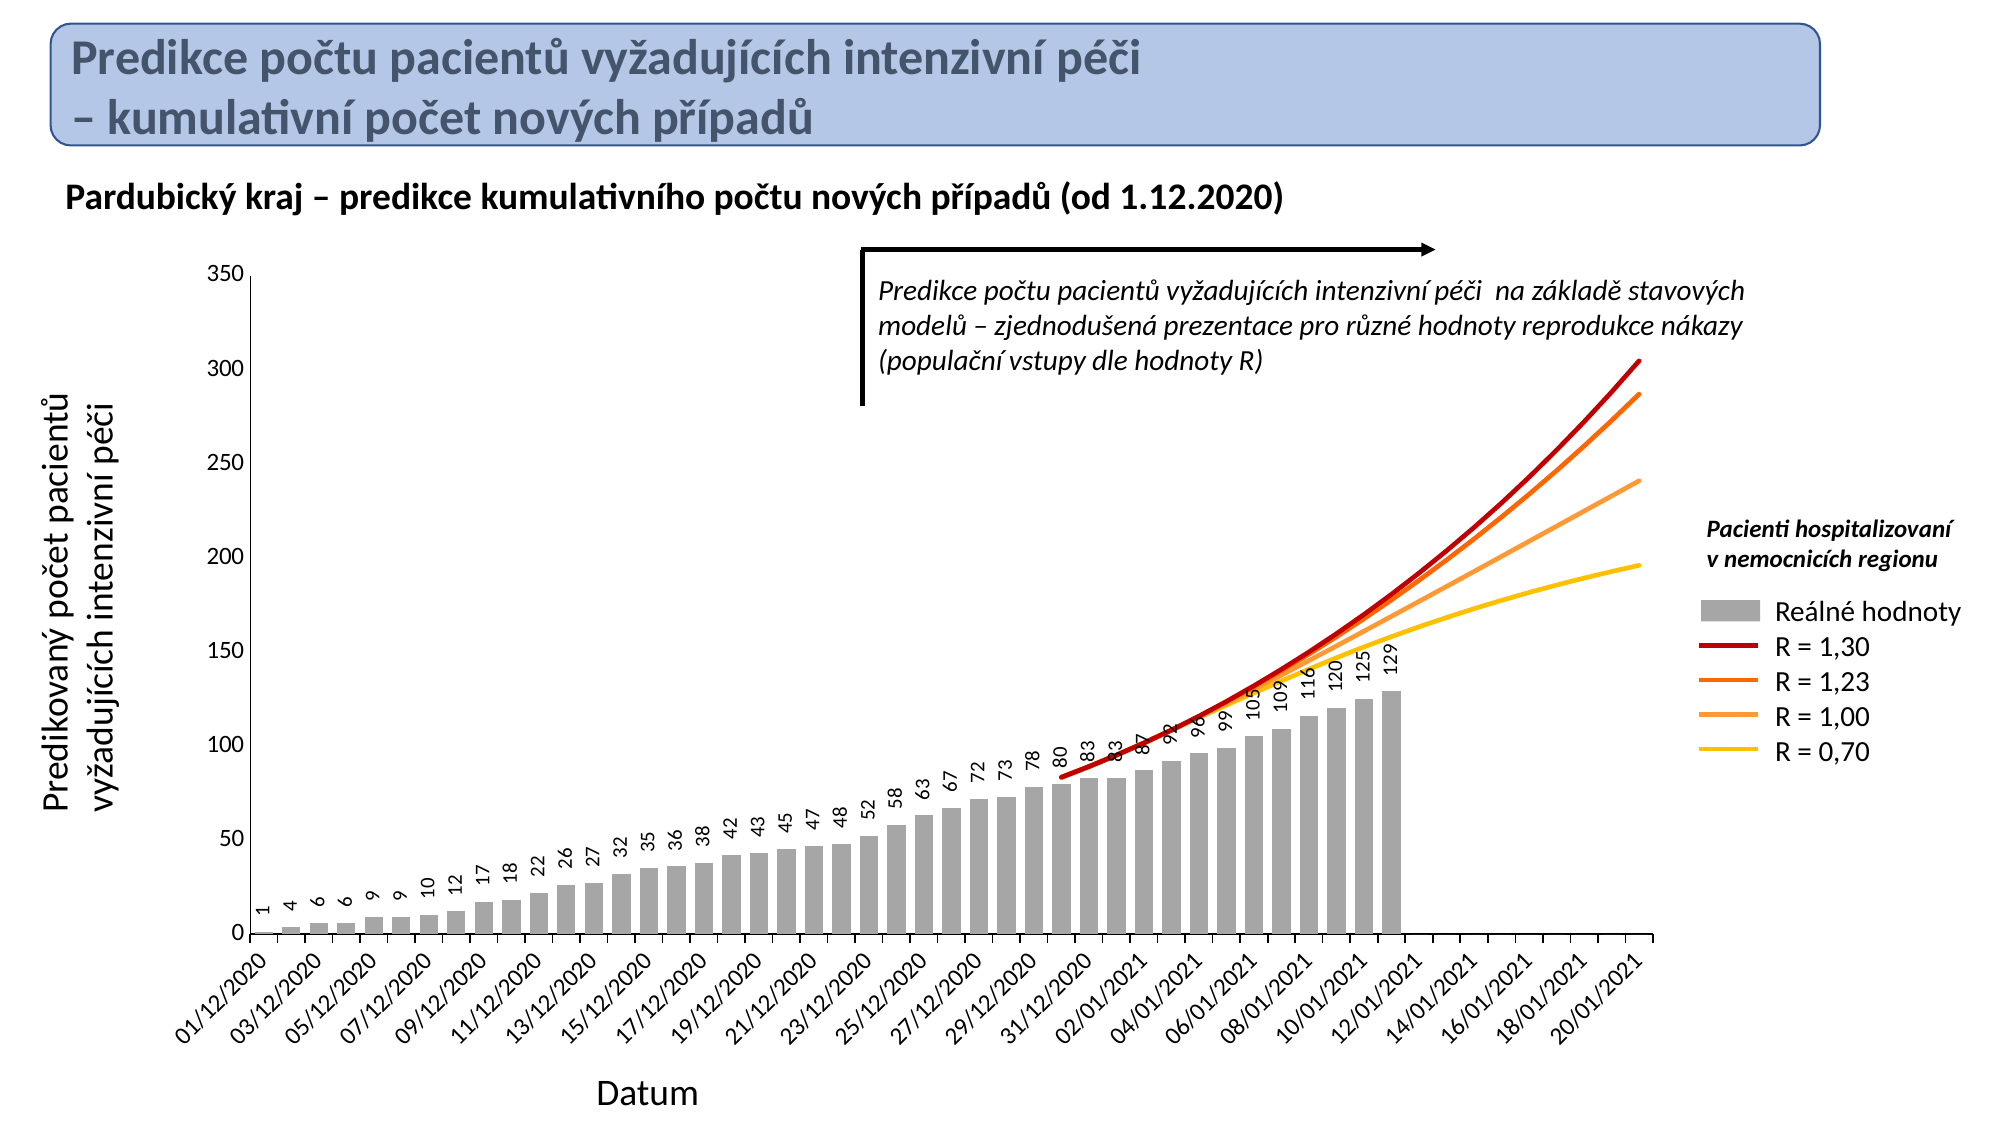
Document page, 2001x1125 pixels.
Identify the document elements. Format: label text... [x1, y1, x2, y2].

text_box Datum [581, 1067, 715, 1121]
text_box Predikovaný počet pacientů vyžadujících intenzivní péči [22, 377, 128, 828]
text_box Pardubický kraj – predikce kumulativního počtu nových případů (od 1.12.2020) [50, 164, 1642, 225]
chart [139, 246, 1684, 1067]
text_box Pacienti hospitalizovaní v nemocnicích regionu [1691, 505, 2000, 581]
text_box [1699, 584, 2000, 777]
text_box Predikce počtu pacientů vyžadujících intenzivní péči – kumulativní počet nových případů [49, 22, 1822, 147]
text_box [860, 249, 1784, 406]
